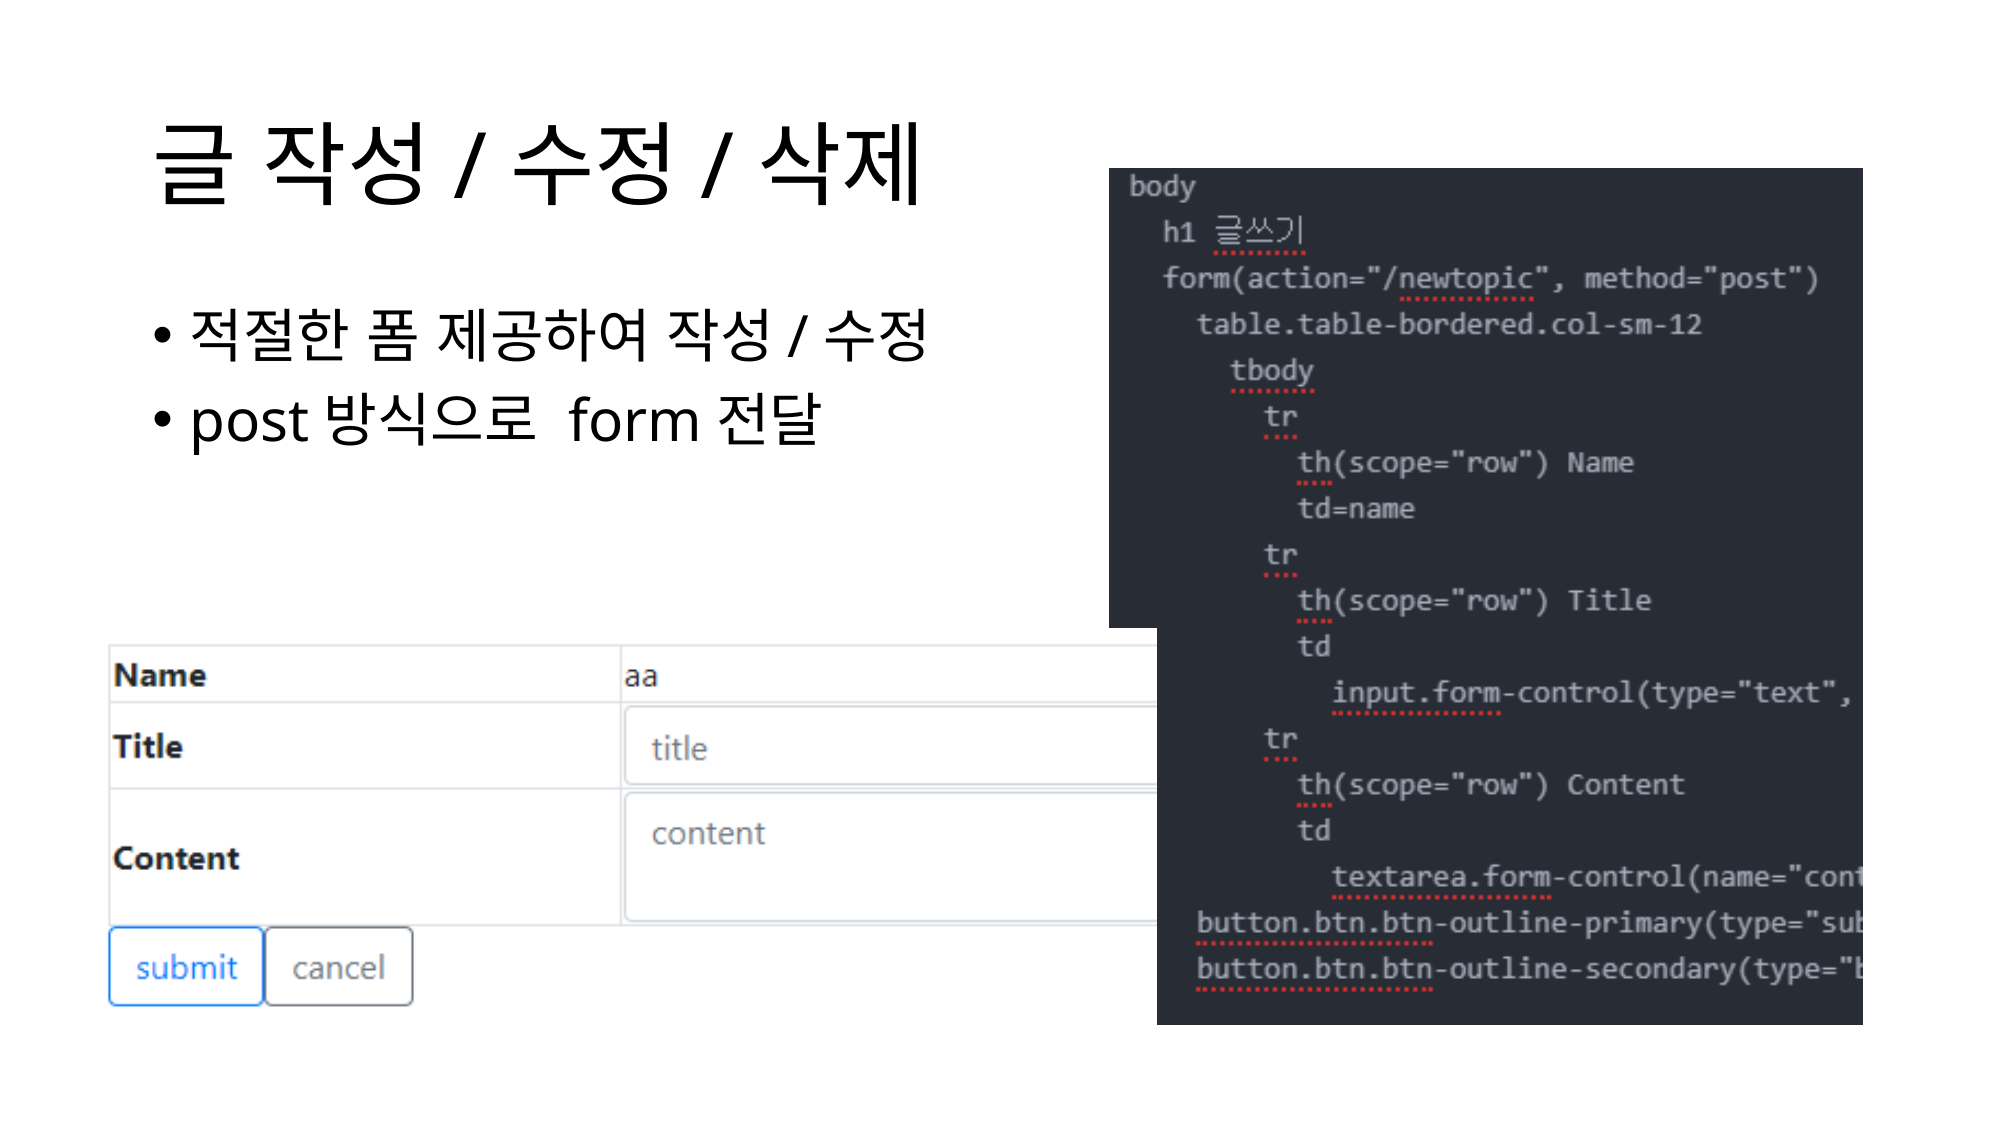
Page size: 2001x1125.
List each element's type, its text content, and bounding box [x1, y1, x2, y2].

title 글 작성/수정/삭제 [137, 59, 1863, 278]
picture [90, 168, 1863, 1031]
list 적절한 폼 제공하여 작성/수정 post방식으로 form전달 [137, 299, 1109, 628]
